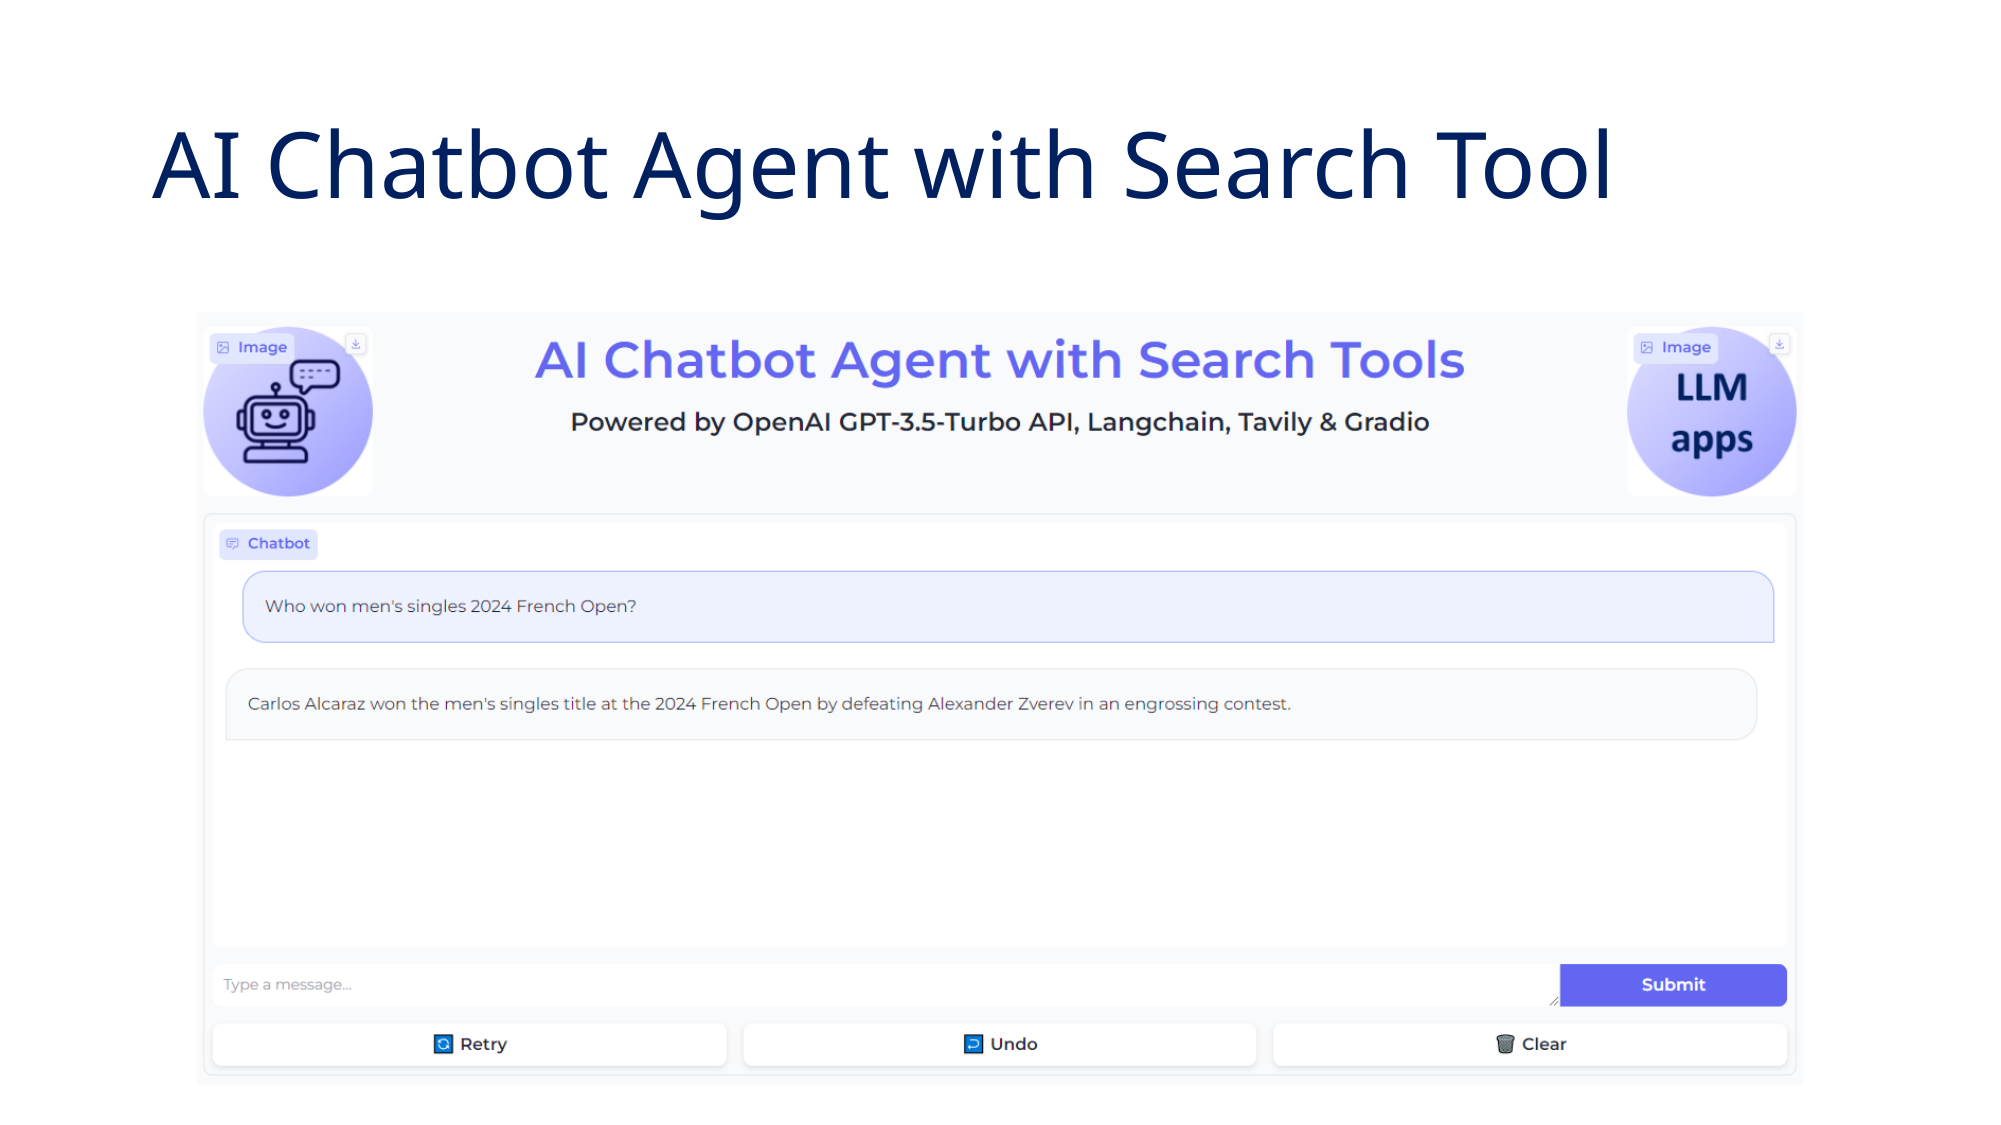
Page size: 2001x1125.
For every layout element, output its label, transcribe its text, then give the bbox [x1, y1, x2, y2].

title AI Chatbot Agent with Search Tool [137, 59, 1863, 278]
picture [197, 312, 1803, 1085]
